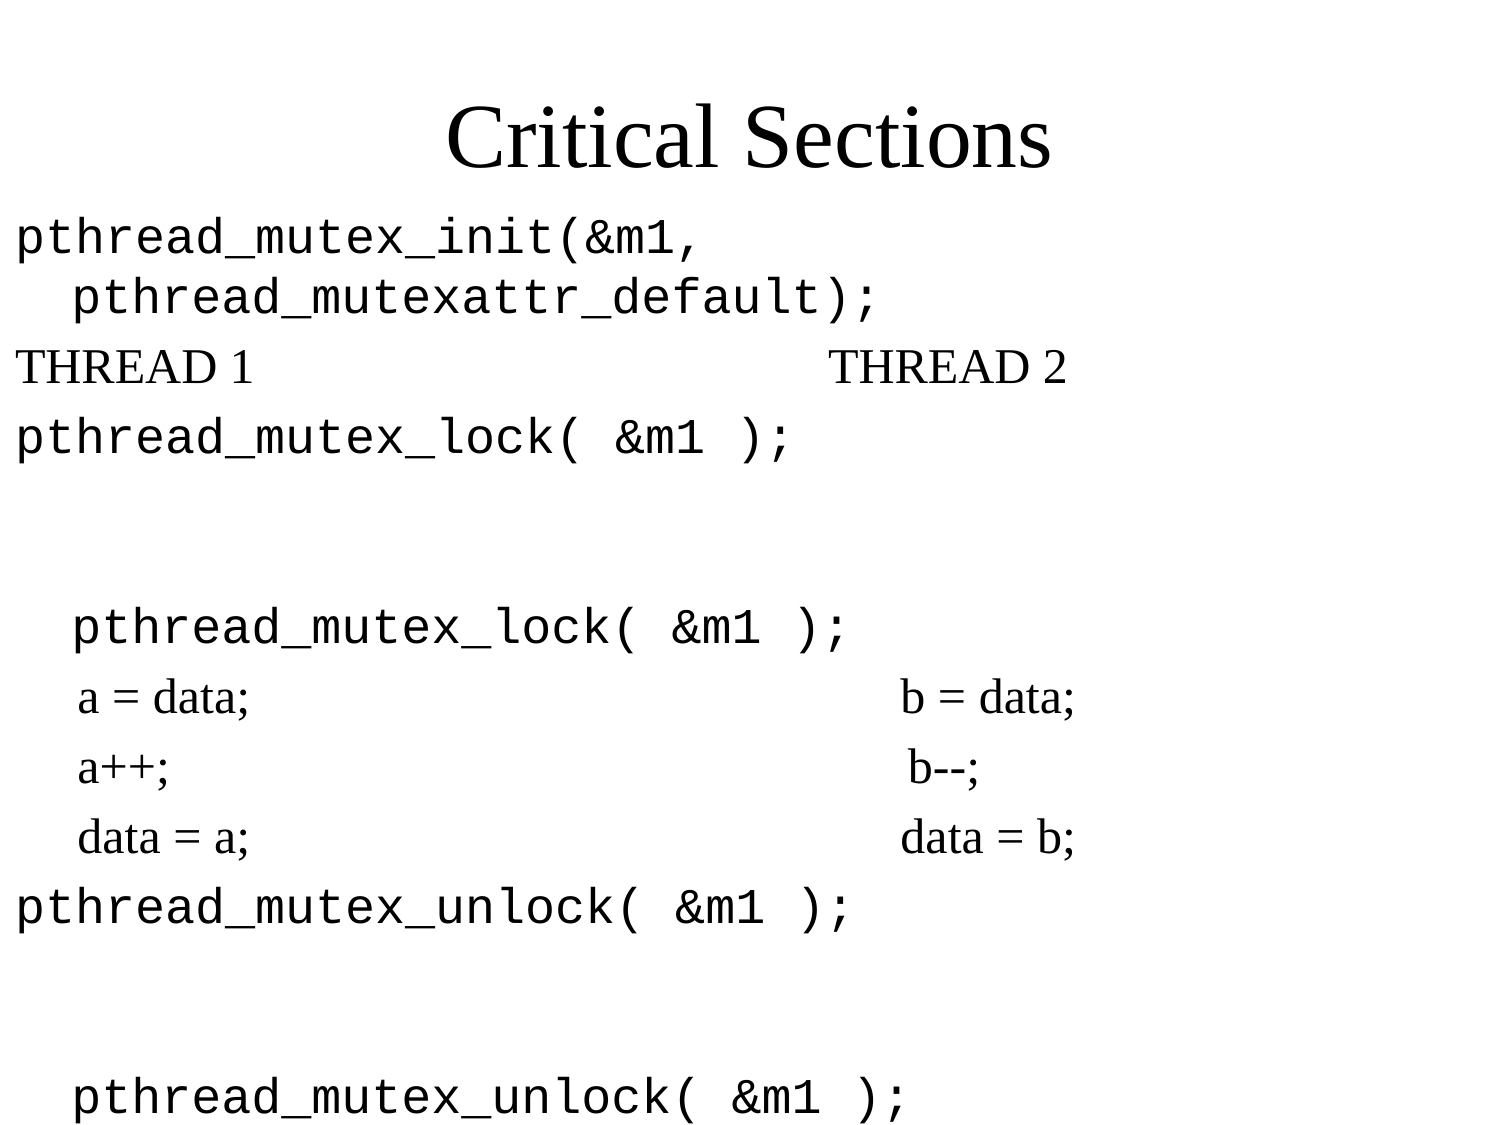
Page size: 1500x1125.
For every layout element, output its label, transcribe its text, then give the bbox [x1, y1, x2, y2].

title Critical Sections [112, 37, 1388, 196]
list pthread_mutex_init(&m1, pthread_mutexattr_default); THREAD 1 THREAD 2 pthread_mutex_lock( &m1 ); pthread_mutex_lock( &m1 ); a = data; b = data; a++; b--; data = a; data = b; pthread_mutex_unlock( &m1 ); pthread_mutex_unlock( &m1 ); [0, 196, 1500, 1094]
